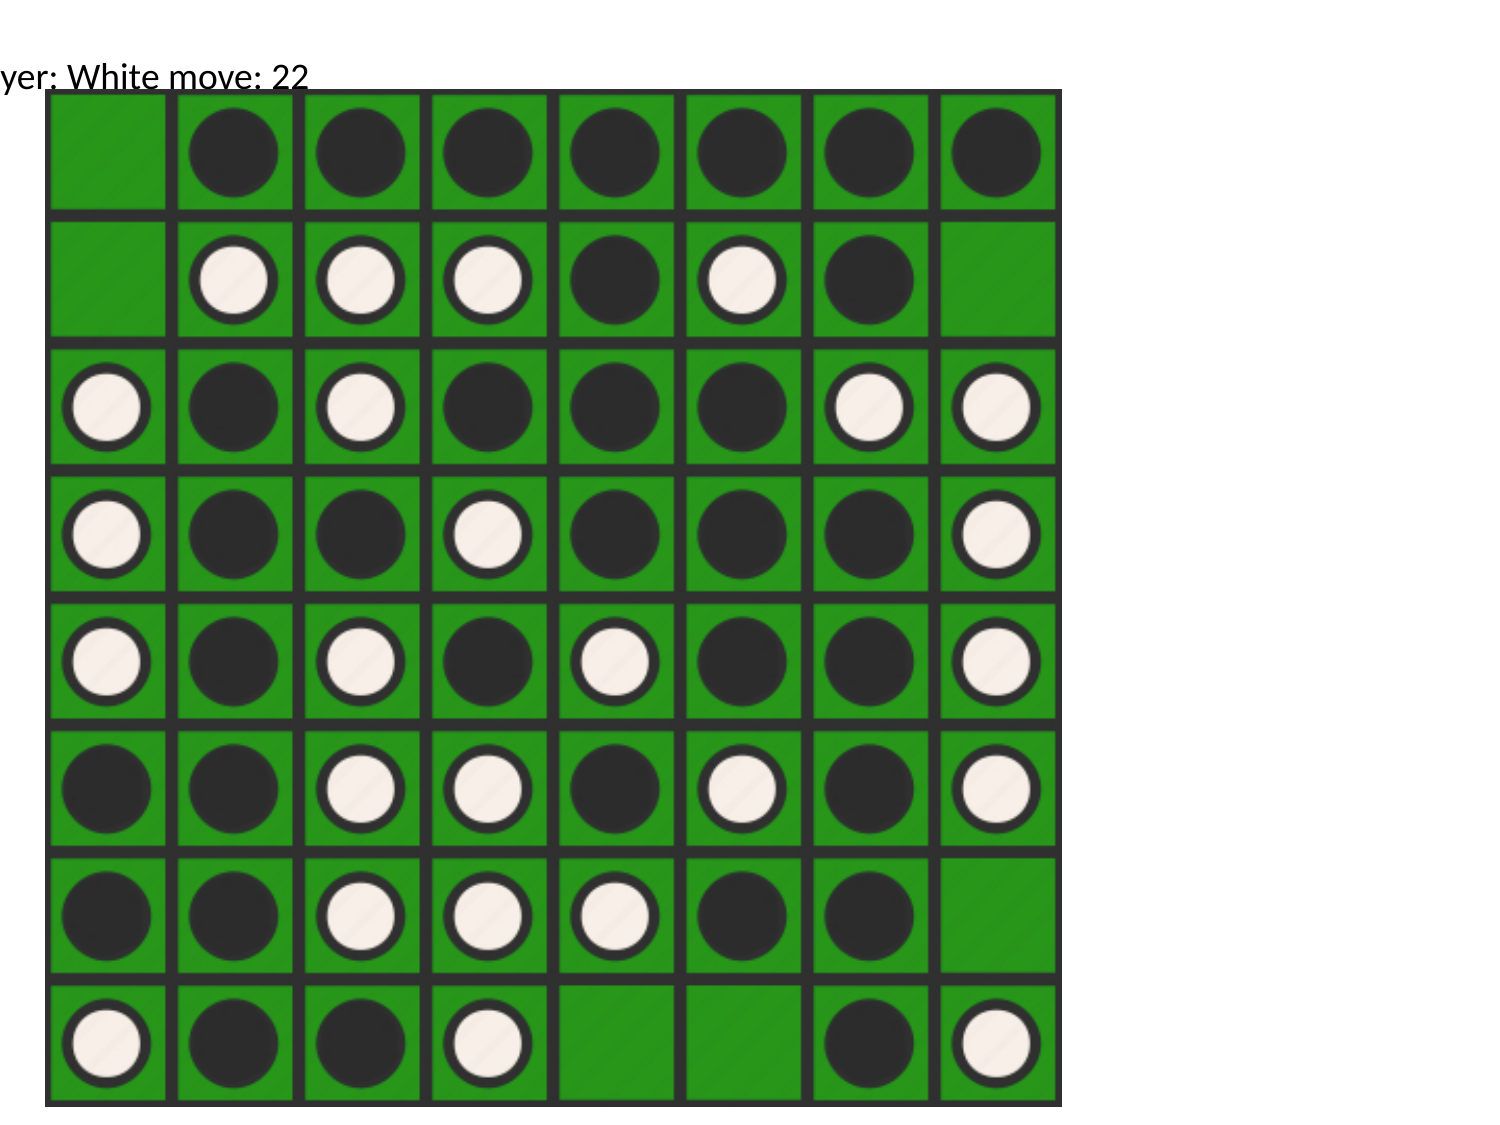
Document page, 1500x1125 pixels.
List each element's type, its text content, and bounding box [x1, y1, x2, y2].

picture [44, 89, 1062, 1107]
text_box turn: 54 player: White move: 22 [0, 44, 325, 105]
